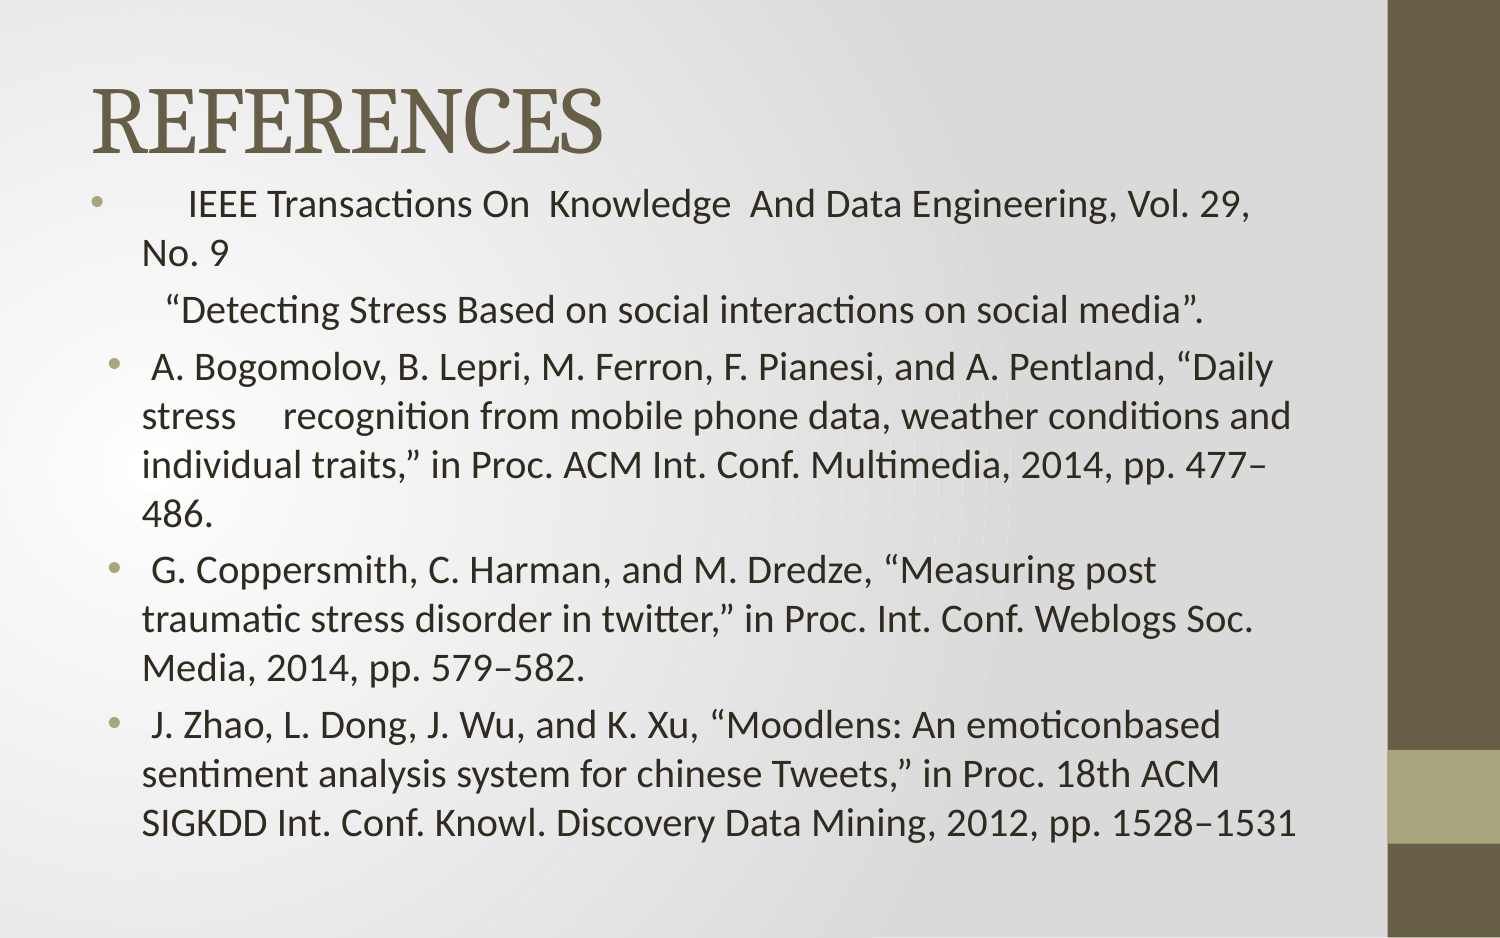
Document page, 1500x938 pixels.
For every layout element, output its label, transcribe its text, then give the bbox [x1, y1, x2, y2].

title REFERENCES [75, 37, 1325, 168]
list IEEE Transactions On Knowledge And Data Engineering, Vol. 29, No. 9 “Detecting Stress Based on social interactions on social media”. A. Bogomolov, B. Lepri, M. Ferron, F. Pianesi, and A. Pentland, “Daily stress recognition from mobile phone data, weather conditions and individual traits,” in Proc. ACM Int. Conf. Multimedia, 2014, pp. 477–486. G. Coppersmith, C. Harman, and M. Dredze, “Measuring post traumatic stress disorder in twitter,” in Proc. Int. Conf. Weblogs Soc. Media, 2014, pp. 579–582. J. Zhao, L. Dong, J. Wu, and K. Xu, “Moodlens: An emoticonbased sentiment analysis system for chinese Tweets,” in Proc. 18th ACM SIGKDD Int. Conf. Knowl. Discovery Data Mining, 2012, pp. 1528–1531 [75, 168, 1325, 875]
